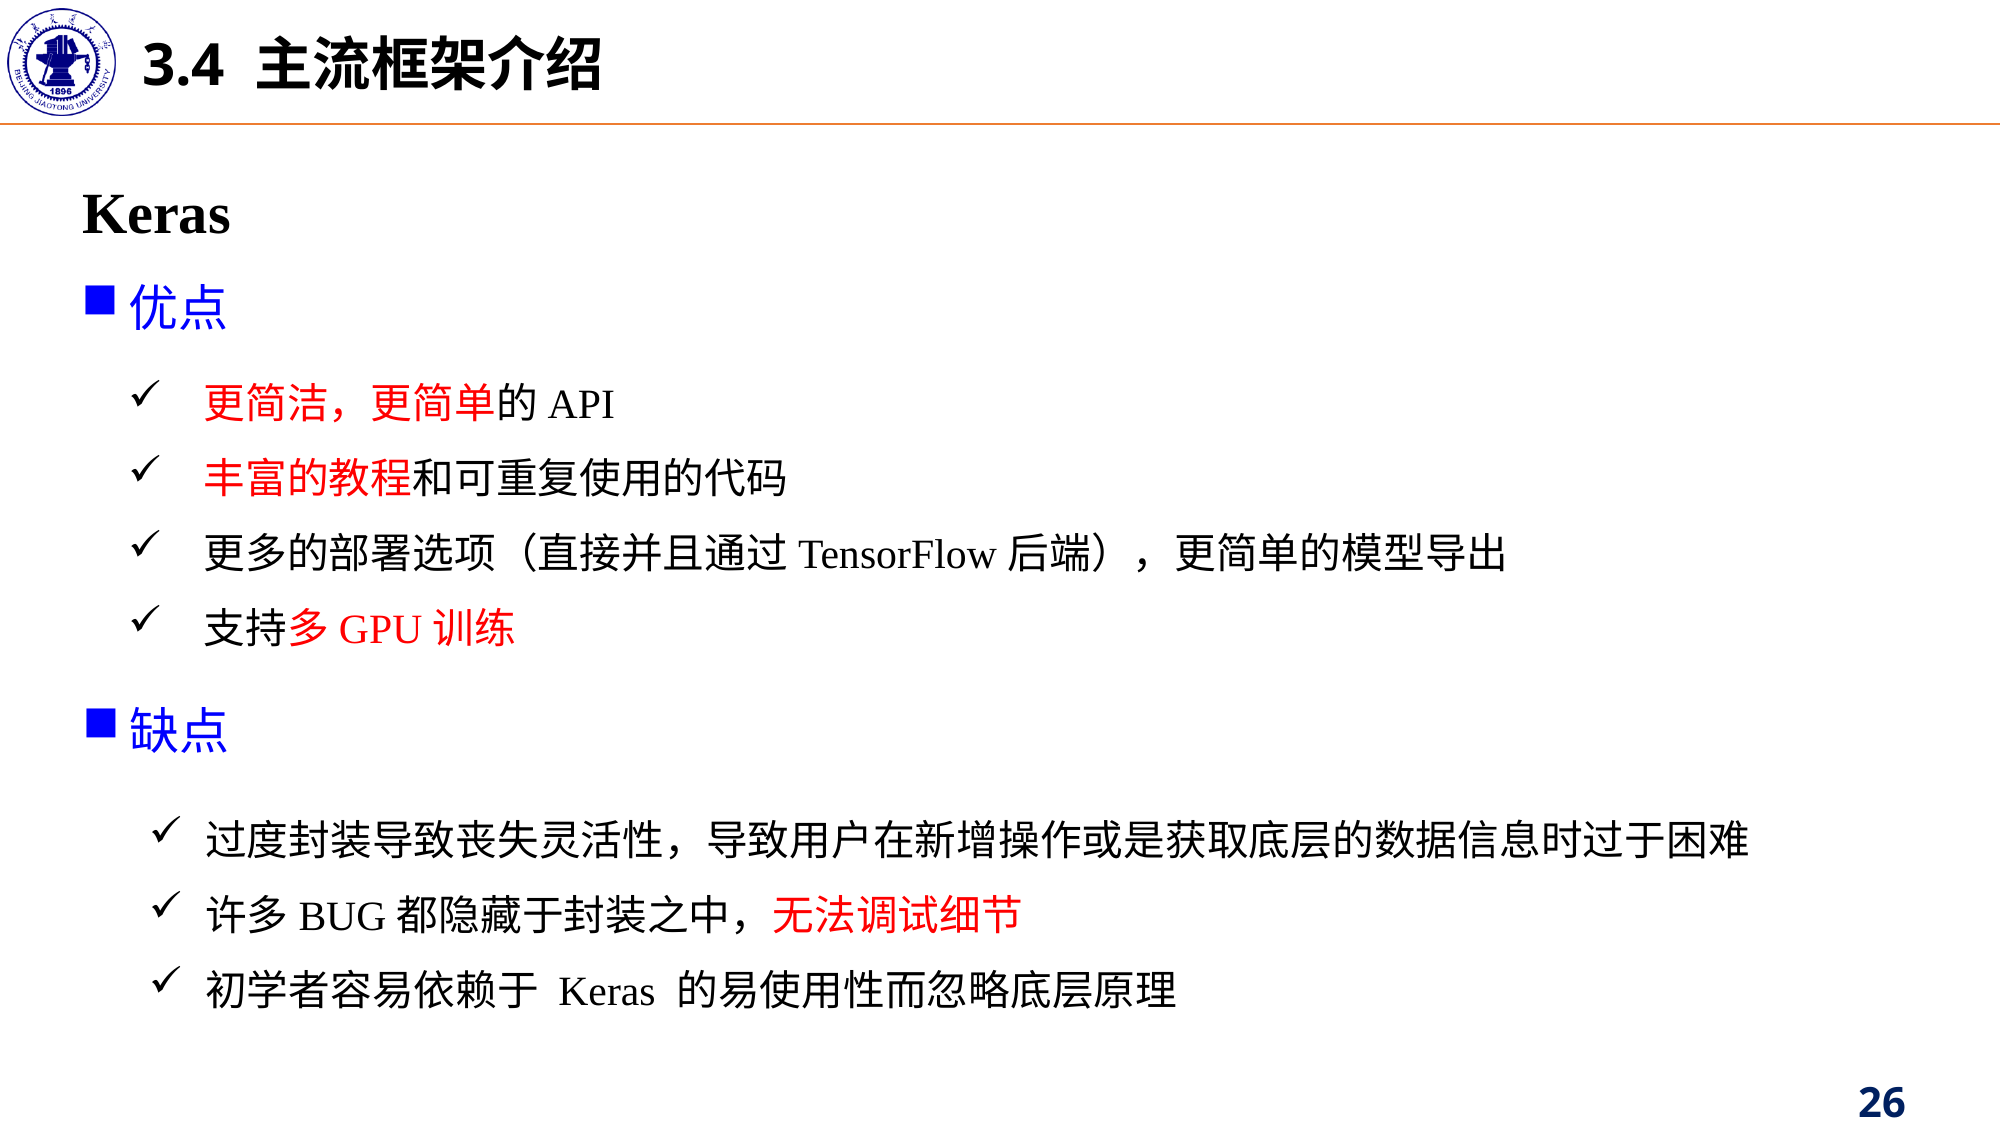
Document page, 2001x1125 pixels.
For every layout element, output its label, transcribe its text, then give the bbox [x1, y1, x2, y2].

picture [7, 8, 116, 116]
text_box 3.4 主流框架介绍 [127, 19, 1958, 105]
text_box 更简洁，更简单的API 丰富的教程和可重复使用的代码 更多的部署选项（直接并且通过TensorFlow后端），更简单的模型导出 支持多GPU训练 [113, 344, 1524, 660]
text_box Keras [67, 132, 246, 253]
text_box 优点 [66, 269, 493, 345]
text_box 缺点 [67, 692, 245, 767]
text_box 过度封装导致丧失灵活性，导致用户在新增操作或是获取底层的数据信息时过于困难 许多BUG都隐藏于封装之中，无法调试细节 初学者容易依赖于 Keras 的易使用性而忽略底层原理 [134, 781, 1765, 1022]
